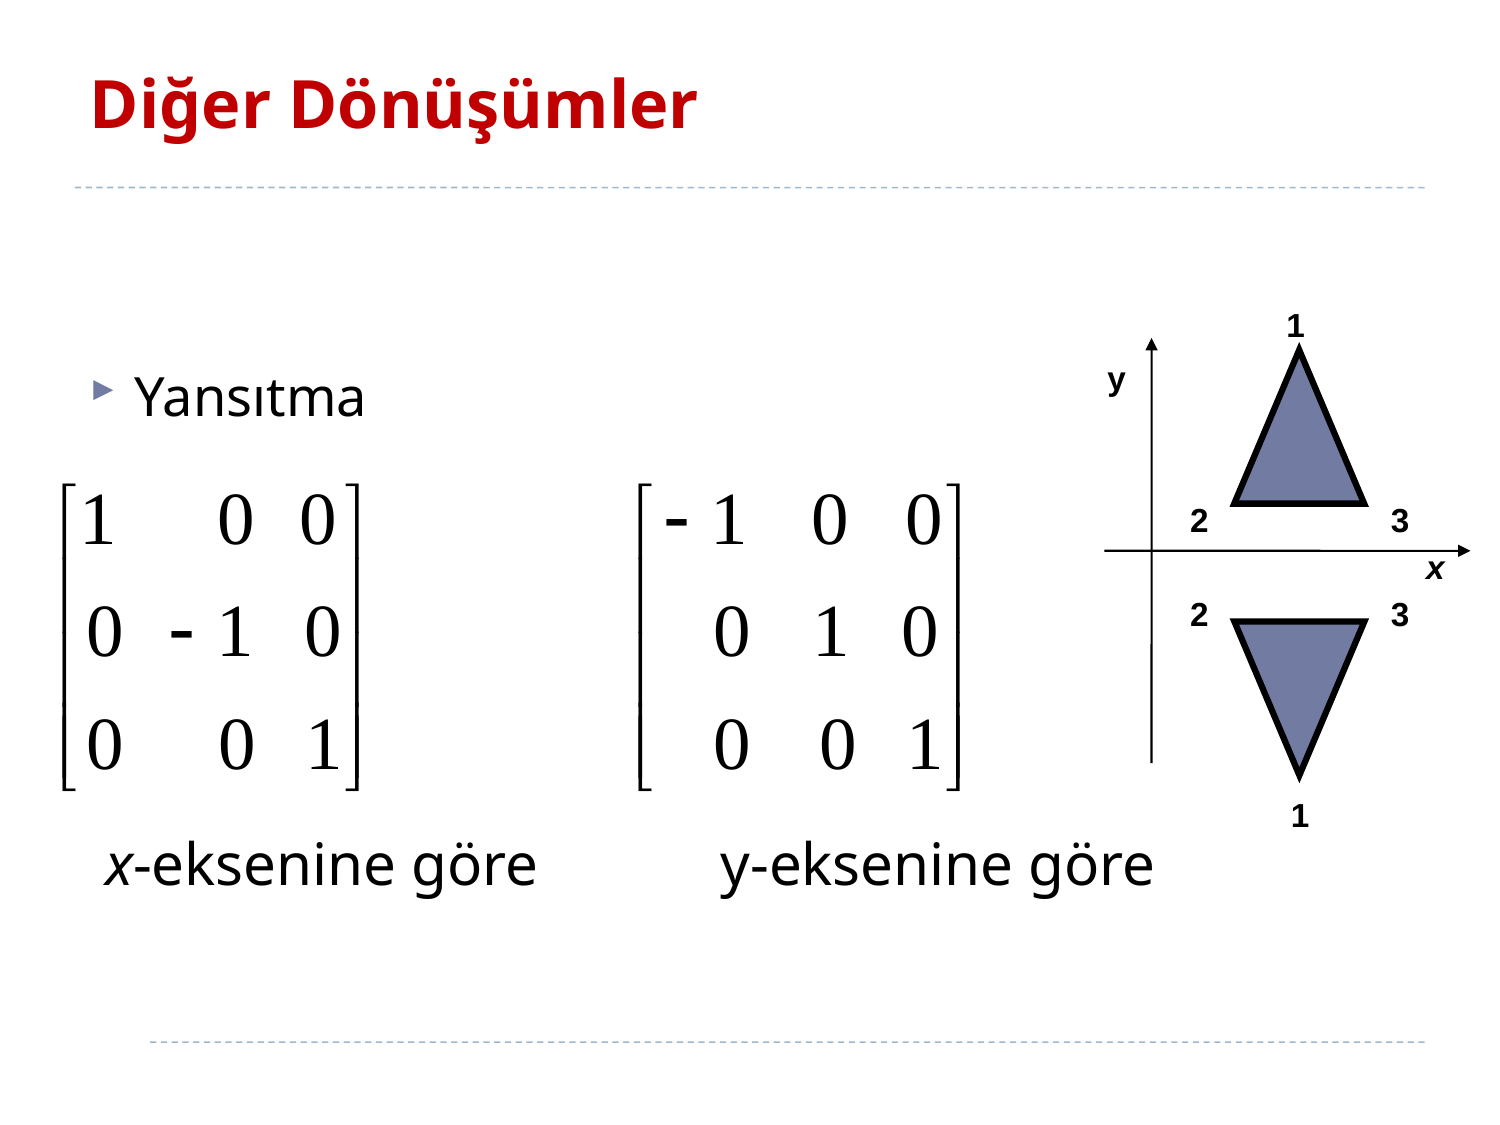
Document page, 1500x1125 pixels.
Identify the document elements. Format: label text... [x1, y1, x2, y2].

text_box x [1411, 538, 1459, 594]
text_box 1 [1276, 786, 1336, 842]
text_box 2 [1175, 586, 1247, 641]
text_box [1234, 352, 1365, 504]
text_box [1242, 621, 1365, 776]
text_box y [1092, 349, 1140, 405]
text_box 3 [1376, 491, 1424, 547]
text_box [1145, 337, 1158, 550]
text_box [1459, 545, 1471, 557]
text_box 1 [1271, 297, 1343, 352]
text_box 3 [1376, 586, 1436, 641]
list Yansıtma x-eksenine göre y-eksenine göre [75, 200, 1425, 1010]
text_box 2 [1175, 491, 1223, 547]
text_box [52, 479, 979, 797]
title Diğer Dönüşümler [75, 20, 1425, 183]
